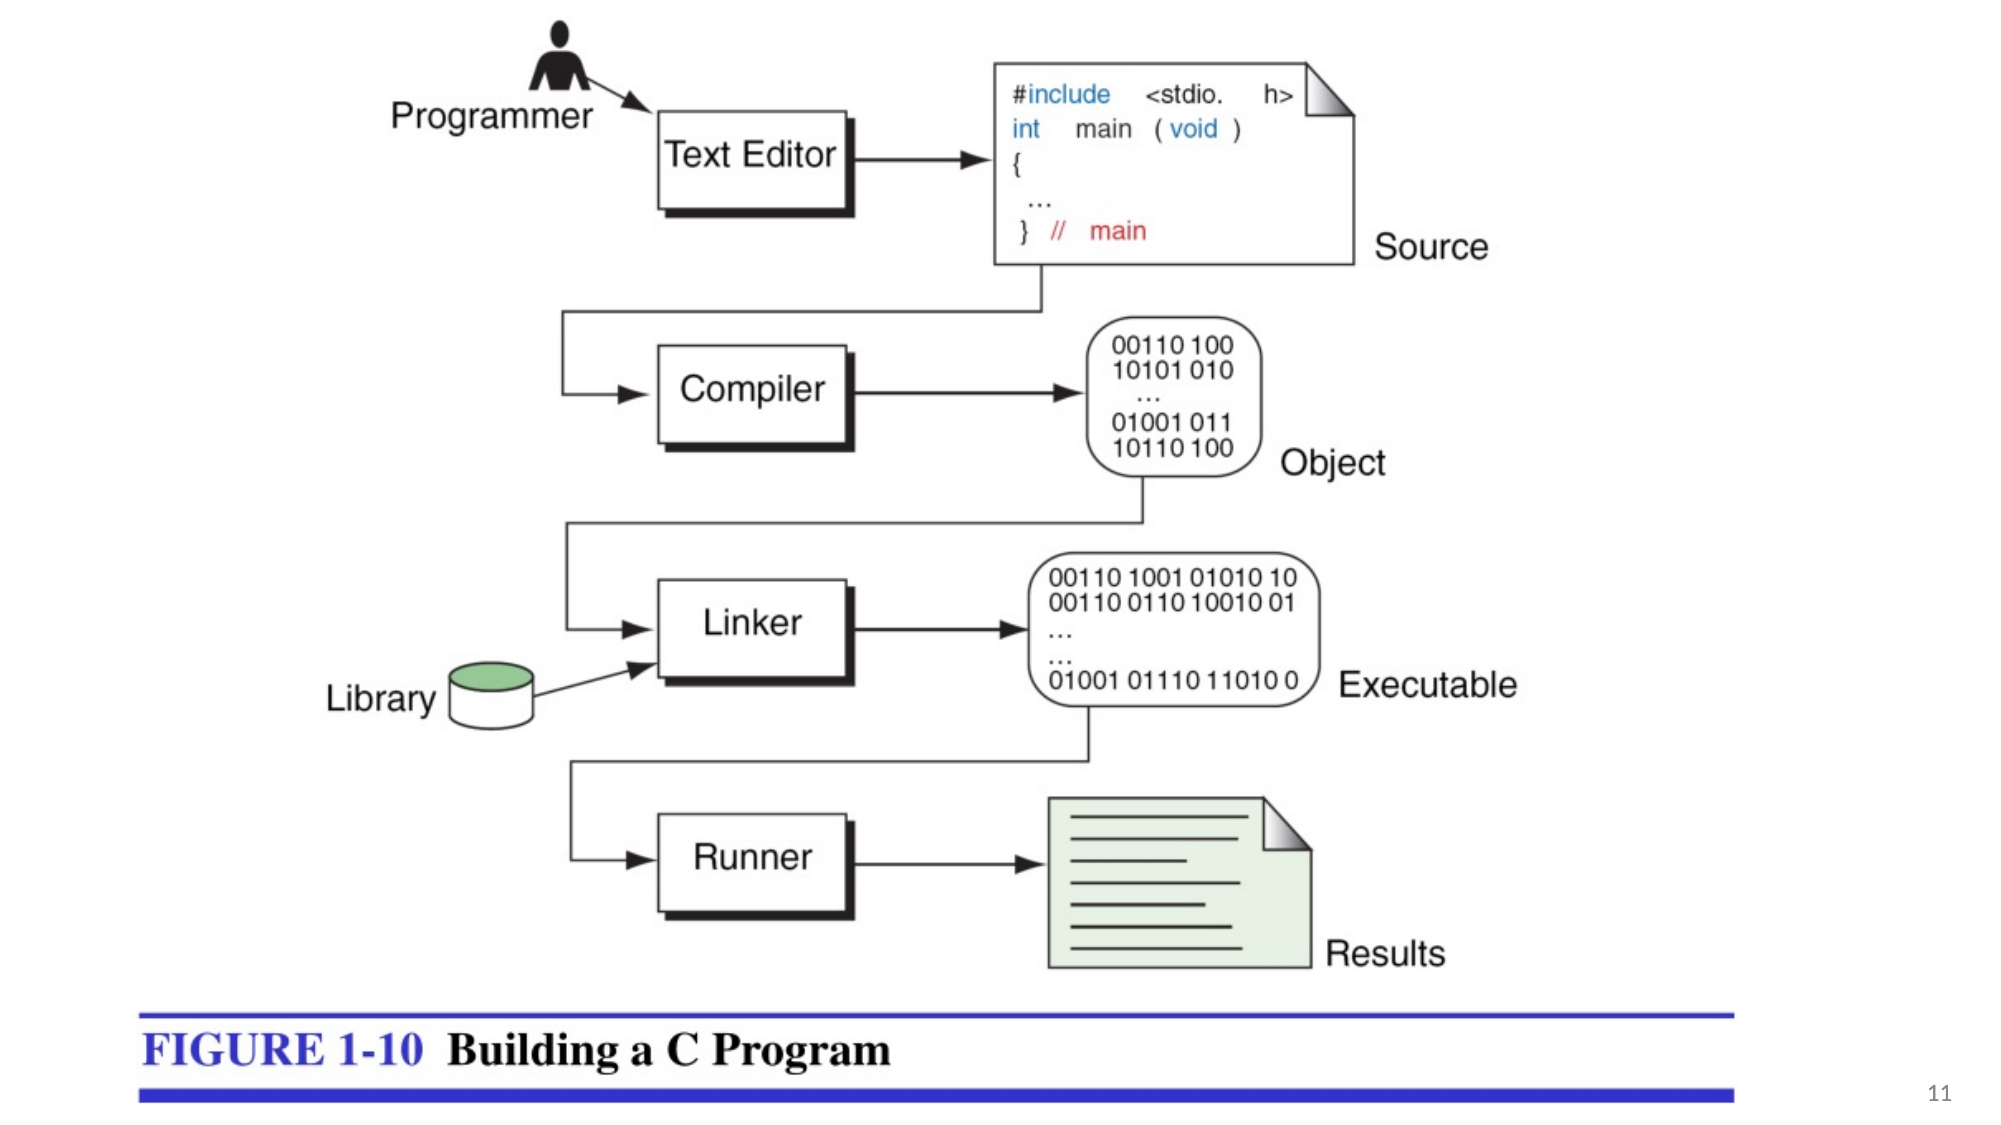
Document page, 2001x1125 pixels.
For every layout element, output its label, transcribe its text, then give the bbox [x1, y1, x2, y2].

slide_number 11 [1894, 1061, 1968, 1121]
picture [0, 0, 1791, 1125]
